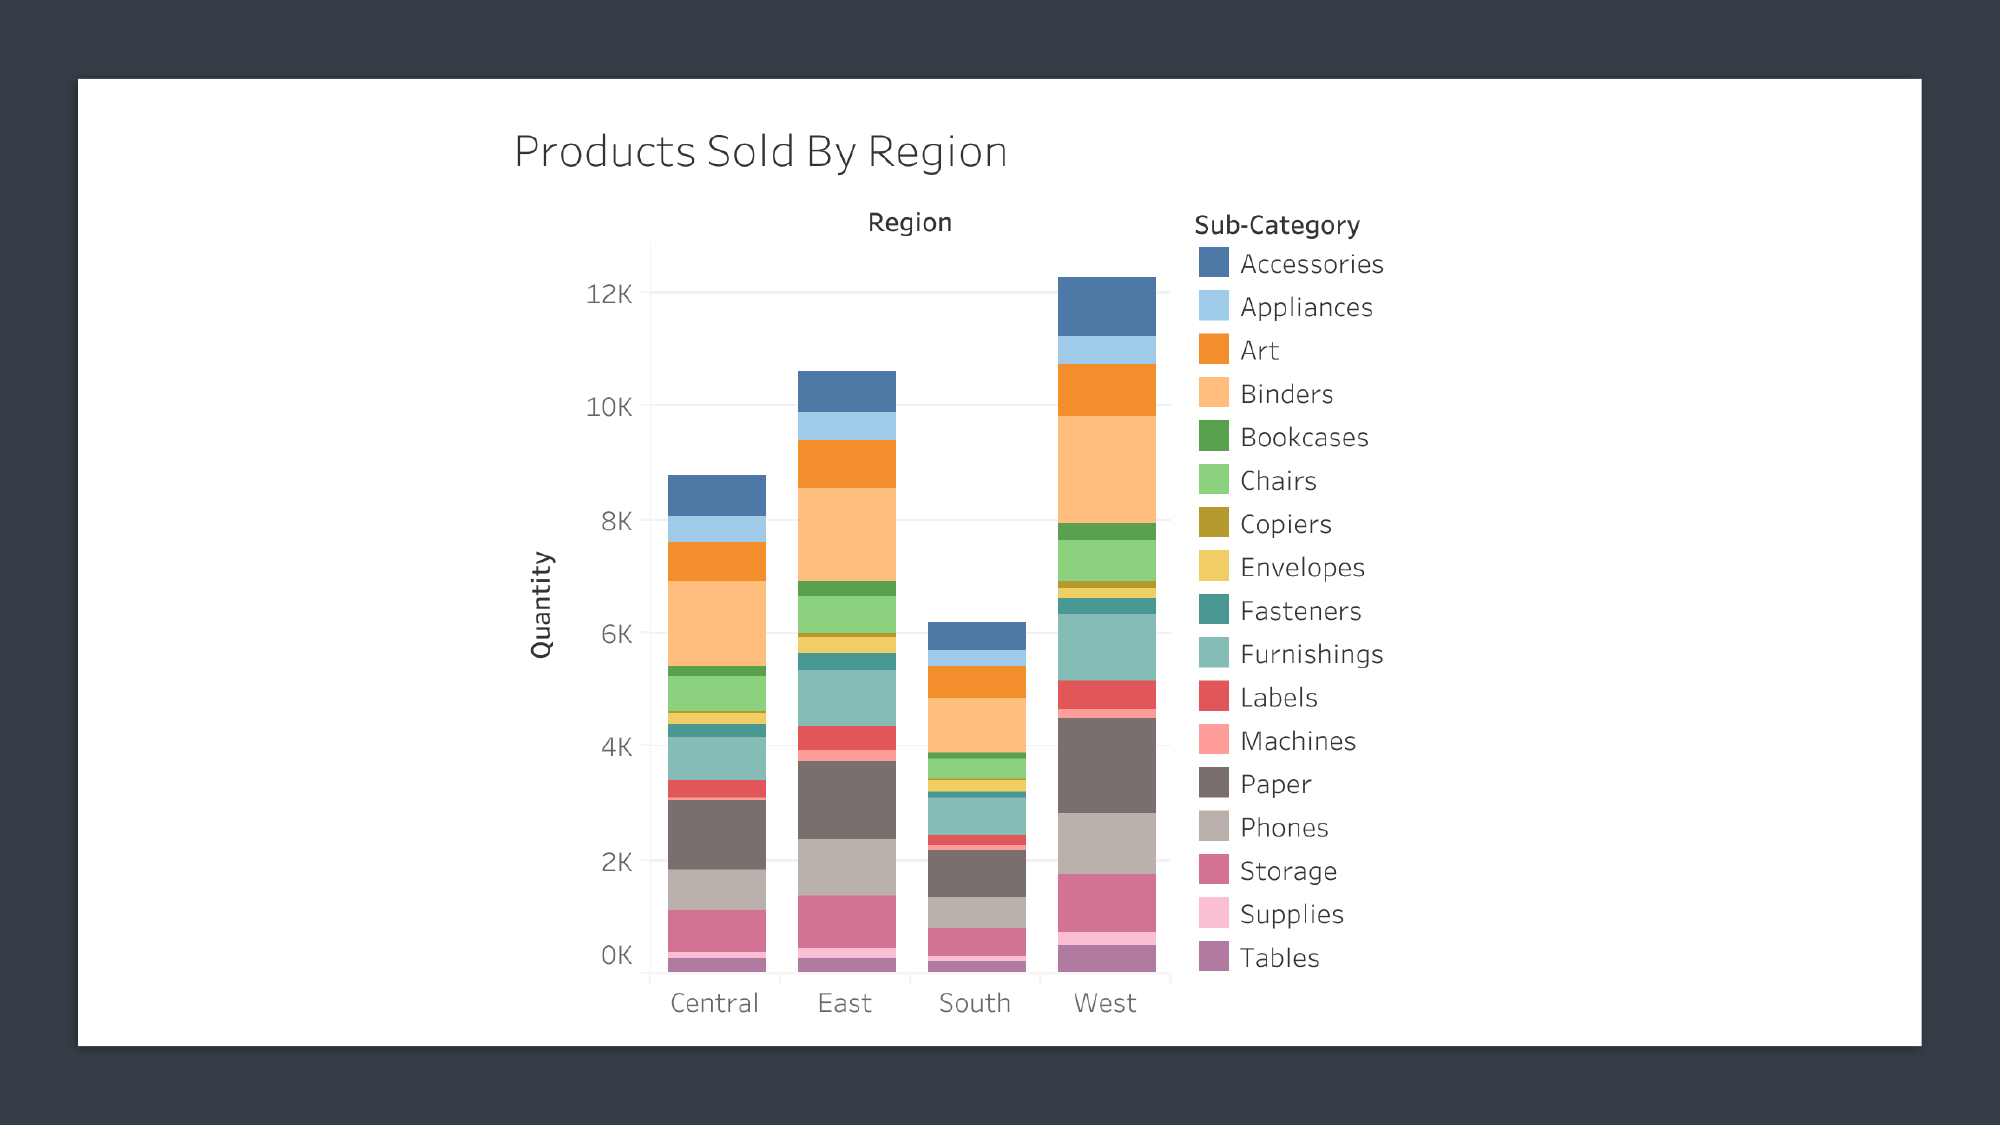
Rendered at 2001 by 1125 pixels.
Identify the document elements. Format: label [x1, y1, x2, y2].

text_box [77, 77, 1923, 1048]
list [504, 105, 1496, 1020]
text_box [0, 0, 2000, 1125]
